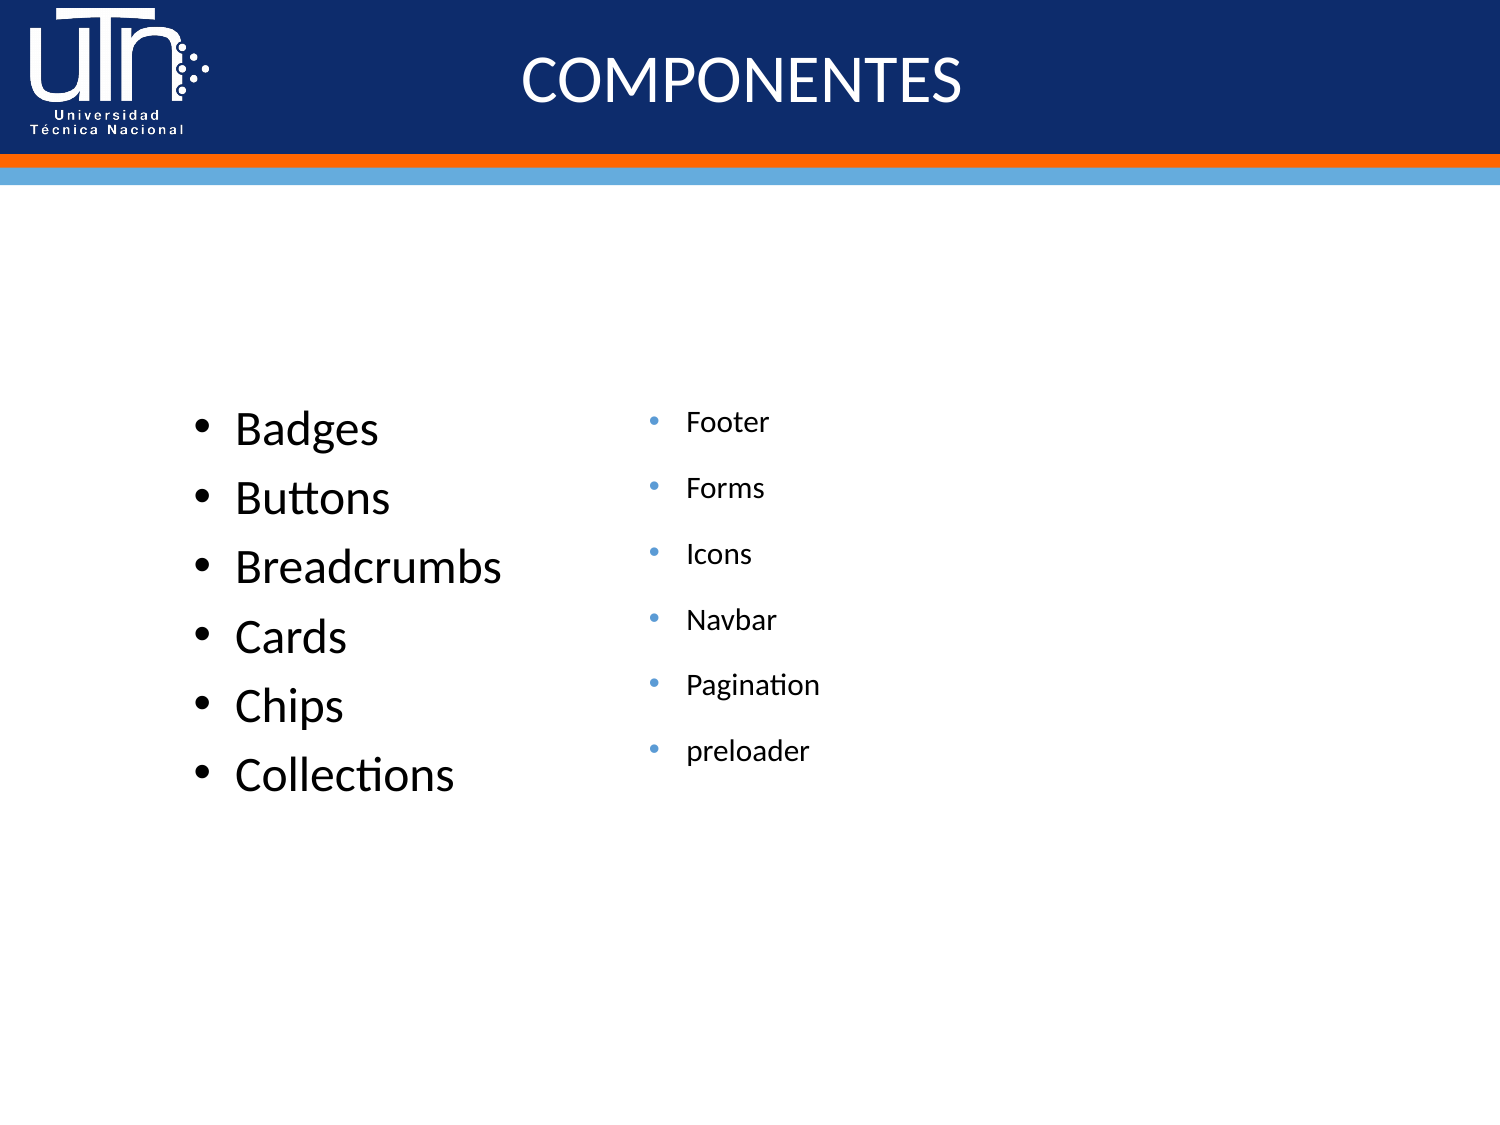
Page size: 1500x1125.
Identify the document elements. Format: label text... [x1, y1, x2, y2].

list Badges Buttons Breadcrumbs Cards Chips Collections [178, 388, 522, 814]
title COMPONENTES [0, 0, 1500, 154]
text_box Footer Forms Icons Navbar Pagination preloader [637, 388, 981, 814]
